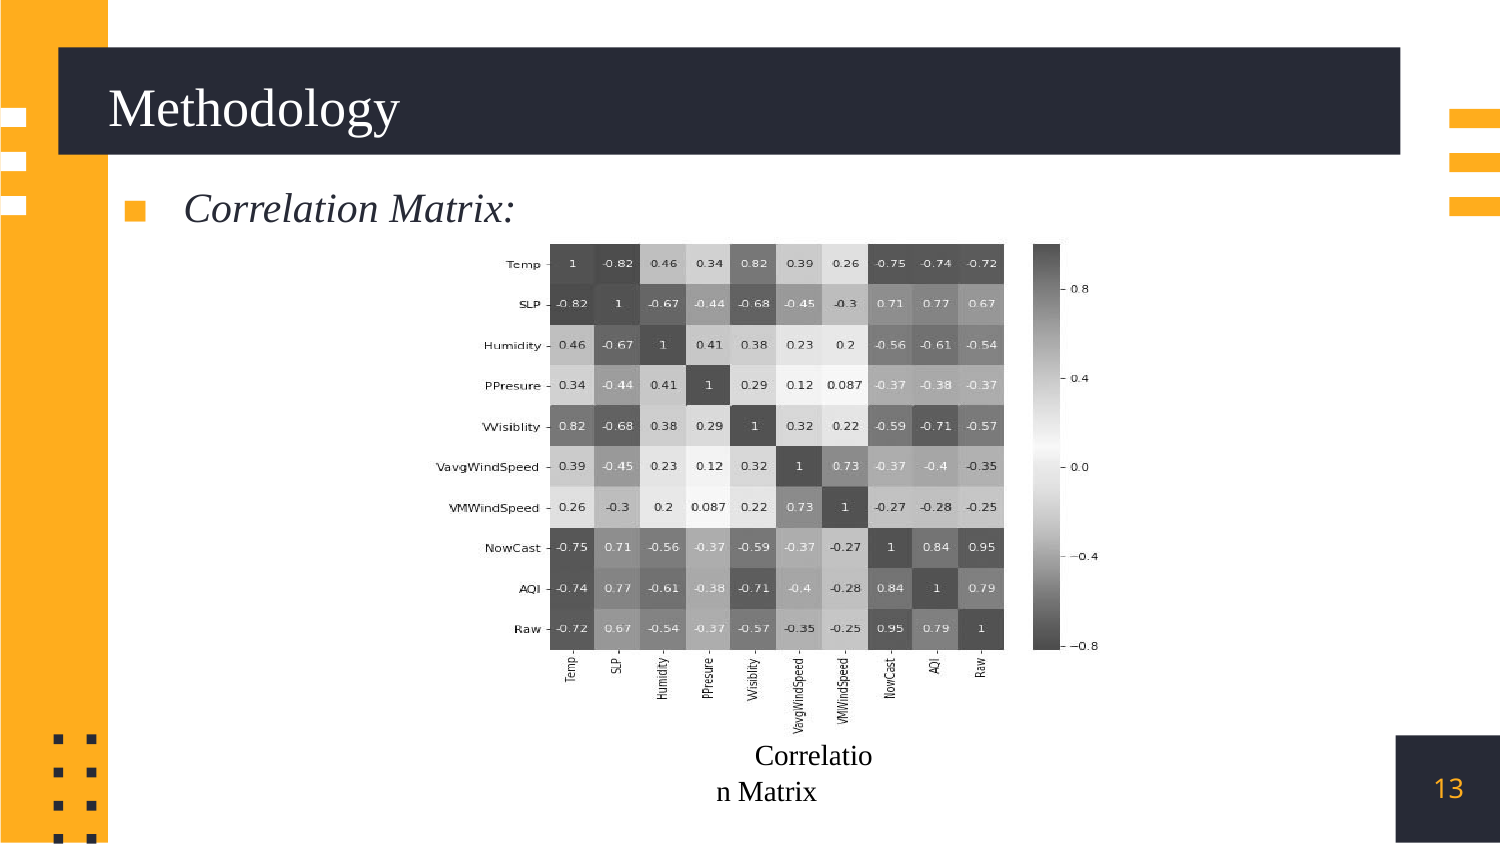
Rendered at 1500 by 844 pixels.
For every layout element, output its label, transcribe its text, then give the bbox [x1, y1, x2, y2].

text_box Correlation Matrix [642, 746, 892, 779]
picture [428, 237, 1101, 737]
list Correlation Matrix: [108, 173, 1400, 780]
title Methodology [108, 64, 1396, 153]
slide_number 13 [1395, 736, 1500, 844]
